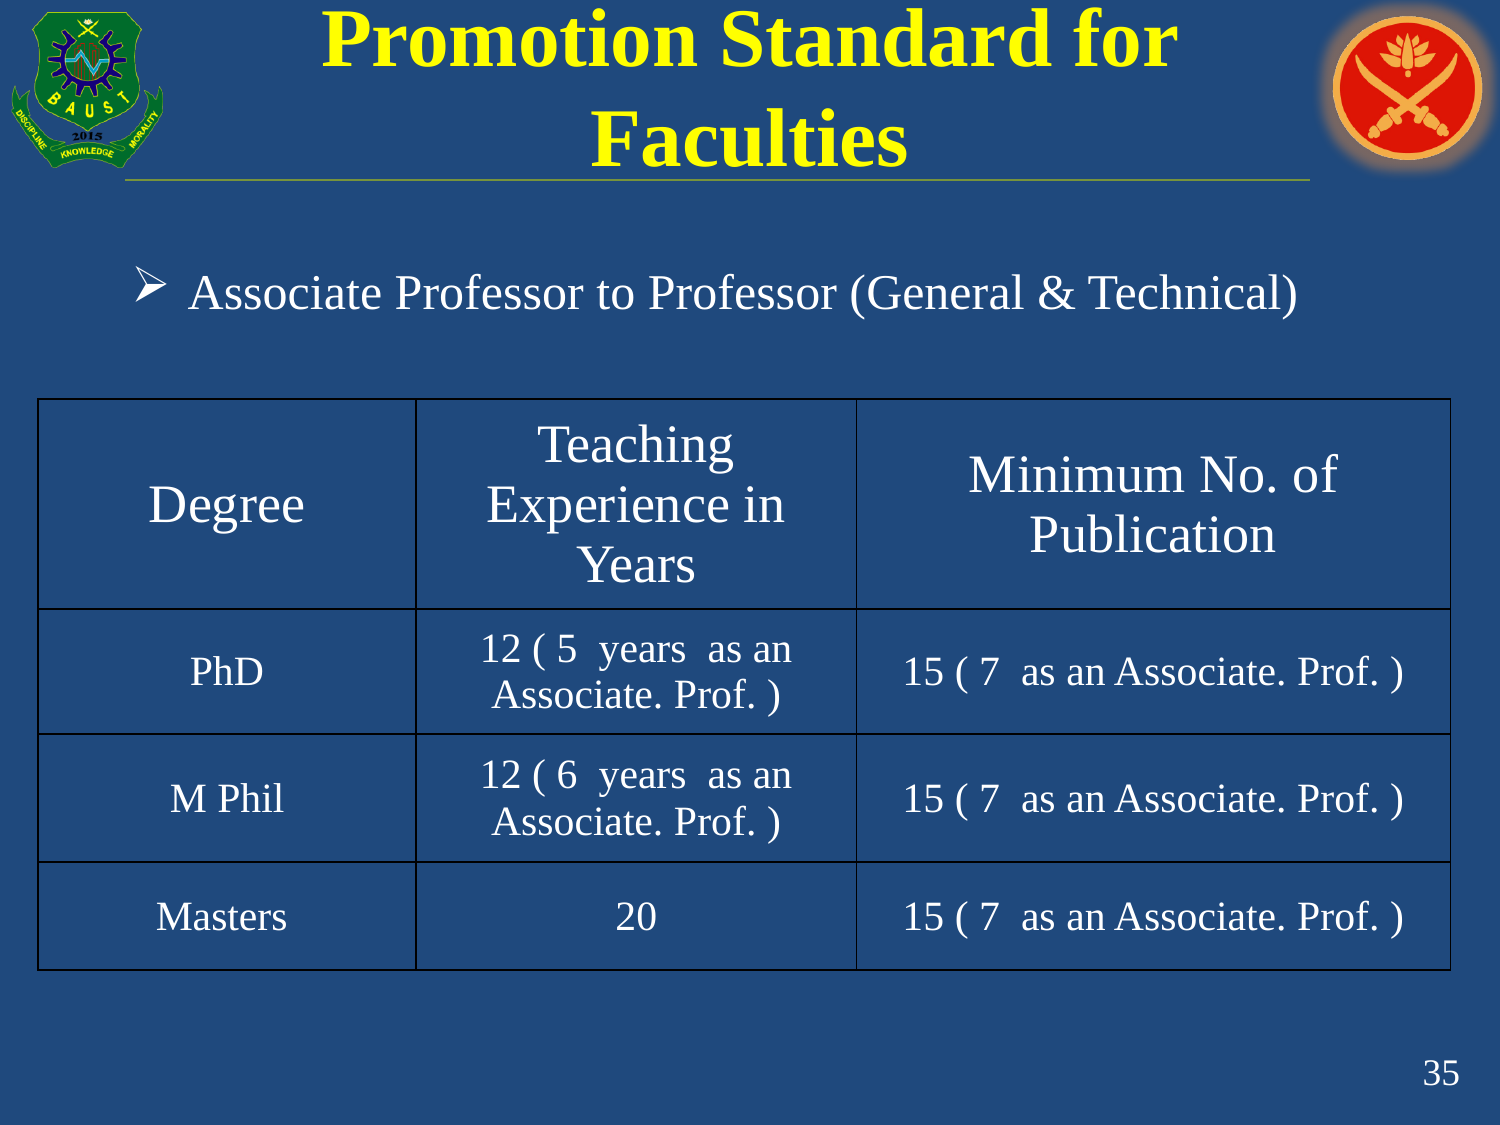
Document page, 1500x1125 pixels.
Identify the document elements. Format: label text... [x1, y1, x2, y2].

table_cell 15 ( 7 as an Associate. Prof. ) [857, 610, 1450, 733]
table_header Degree [39, 400, 415, 608]
picture [11, 12, 163, 168]
table_cell Masters [39, 863, 415, 969]
table_cell 20 [417, 863, 856, 969]
table_cell M Phil [39, 735, 415, 861]
table_cell PhD [39, 610, 415, 733]
table_cell 15 ( 7 as an Associate. Prof. ) [857, 863, 1450, 969]
title Promotion Standard for Faculties [162, 9, 1338, 157]
slide_number 35 [1125, 1040, 1475, 1100]
table_cell 15 ( 7 as an Associate. Prof. ) [857, 735, 1450, 861]
table_cell 12 ( 6 years as an Associate. Prof. ) [417, 735, 856, 861]
table_header Teaching Experience in Years [417, 400, 856, 608]
text_box Associate Professor to Professor (General & Technical) [4, 259, 1417, 328]
table_cell 12 ( 5 years as an Associate. Prof. ) [417, 610, 856, 733]
table_header Minimum No. of Publication [857, 400, 1450, 608]
picture [1324, 12, 1488, 163]
